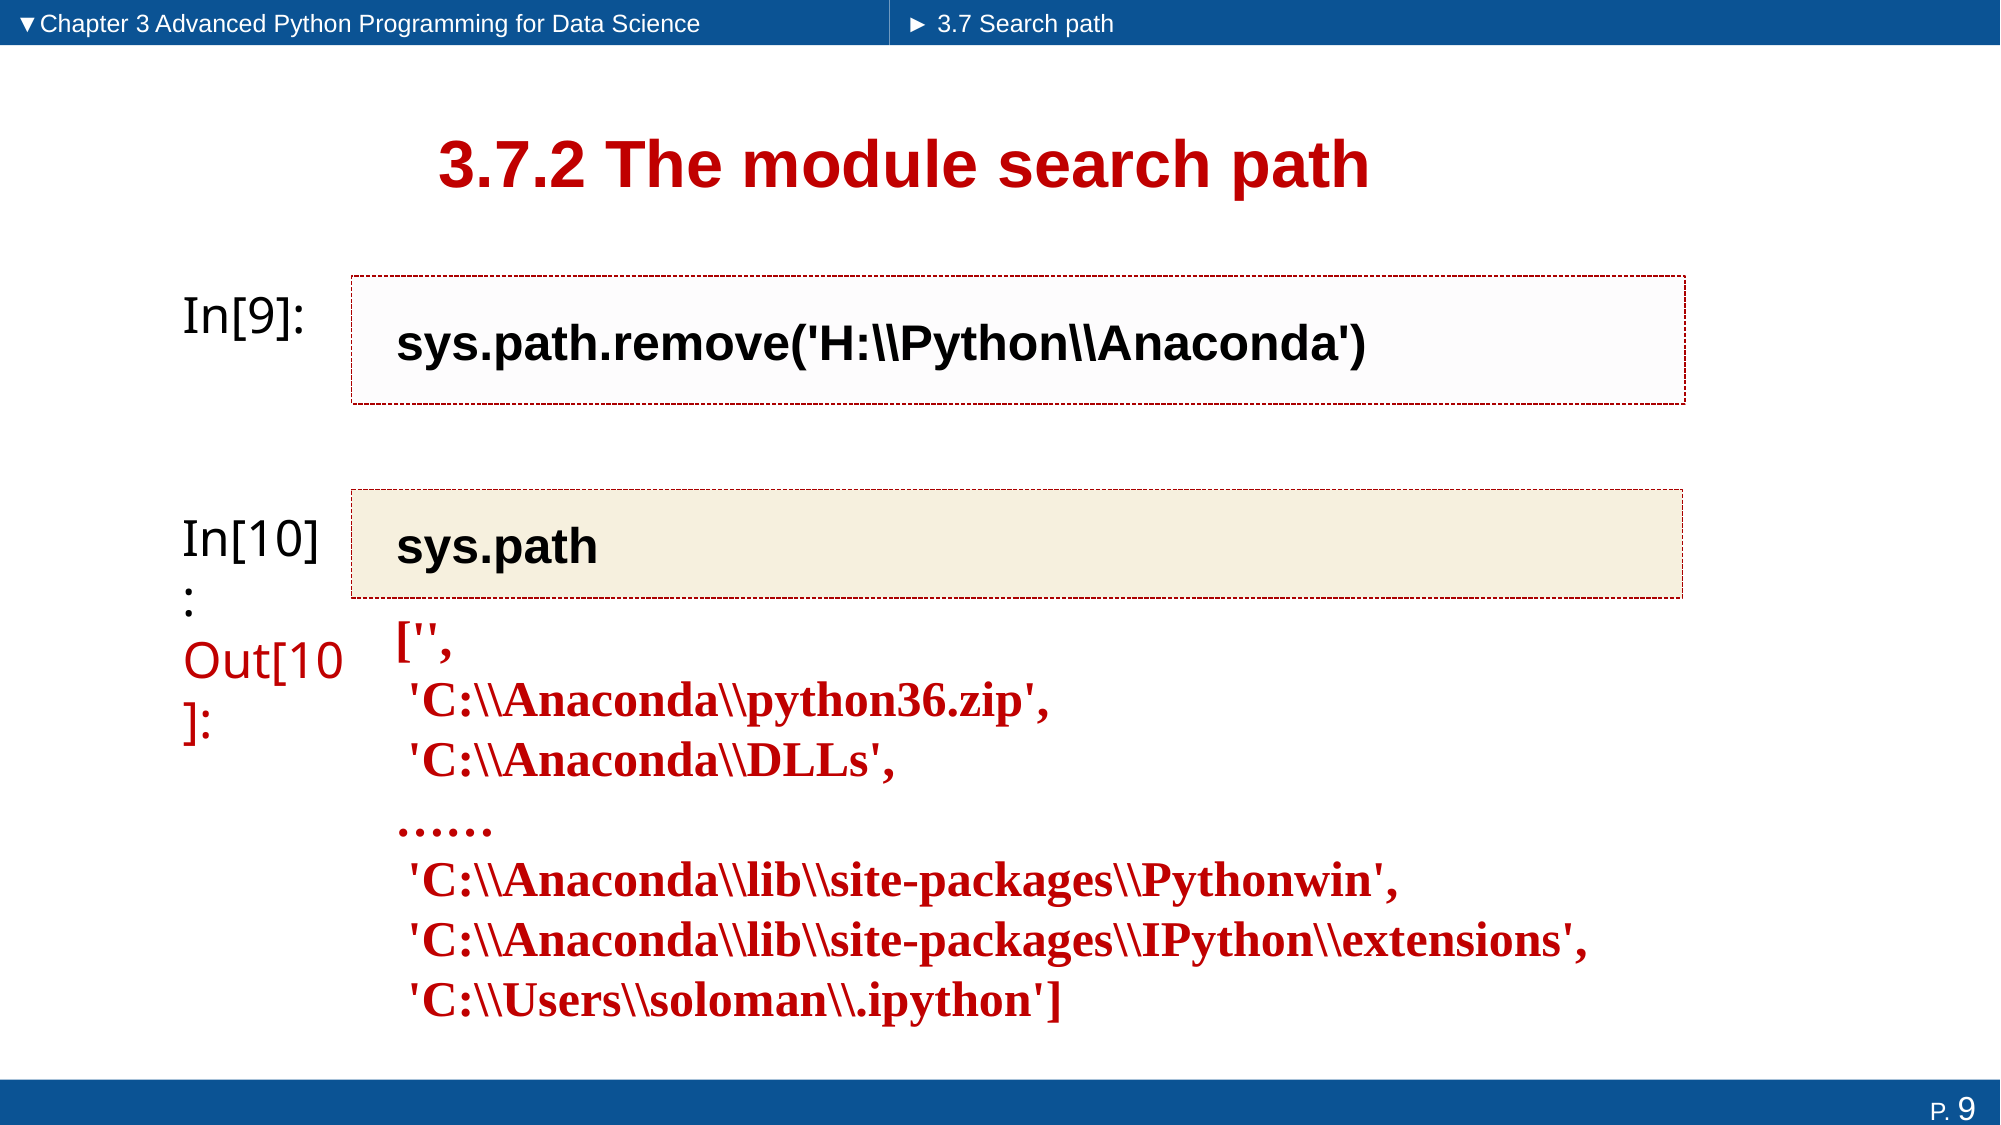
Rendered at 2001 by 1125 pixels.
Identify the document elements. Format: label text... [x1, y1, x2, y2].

text_box In[9]: [167, 275, 335, 351]
text_box ['', 'C:\\Anaconda\\python36.zip', 'C:\\Anaconda\\DLLs', …… 'C:\\Anaconda\\lib\\site-packages\\Pythonwin', 'C:\\Anaconda\\lib\\site-packages\\IPython\\extensions', 'C:\\Users\\soloman\\.ipython'] [350, 597, 1662, 1035]
list ► 3.7 Search path [890, 0, 1308, 43]
text_box sys.path.remove('H:\\Python\\Anaconda') [351, 275, 1685, 404]
list ▼Chapter 3 Advanced Python Programming for Data Science [0, 0, 725, 43]
text_box In[10]: [167, 498, 337, 634]
text_box Out[10]: [167, 620, 370, 756]
text_box sys.path [351, 489, 1683, 598]
title 3.7.2 The module search path [101, 92, 1710, 229]
